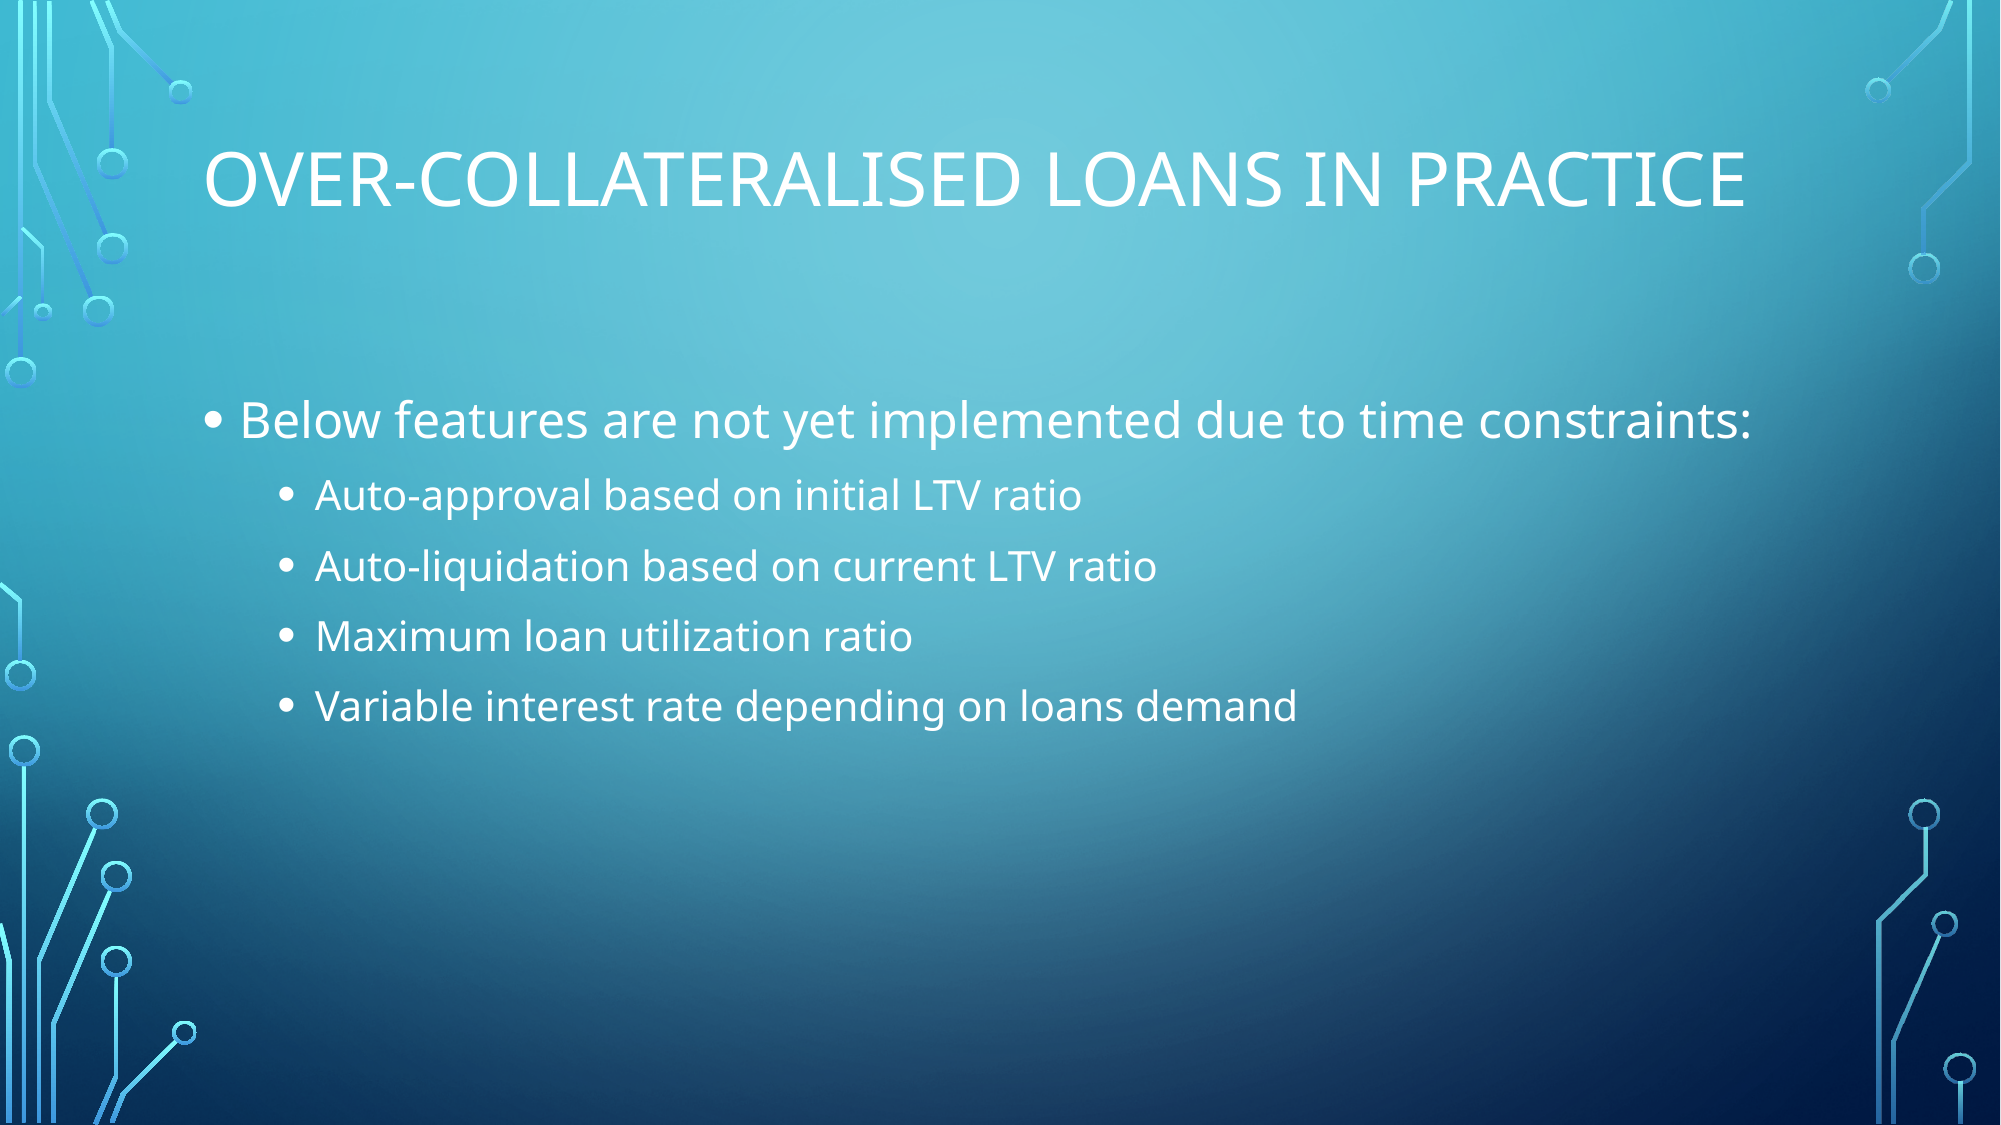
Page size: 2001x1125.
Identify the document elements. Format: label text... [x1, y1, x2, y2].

title Over-collateralised loans in practice [187, 101, 1813, 344]
list Below features are not yet implemented due to time constraints: Auto-approval based on initial LTV ratio Auto-liquidation based on current LTV ratio Maximum loan utilization ratio Variable interest rate depending on loans demand [187, 369, 1813, 950]
